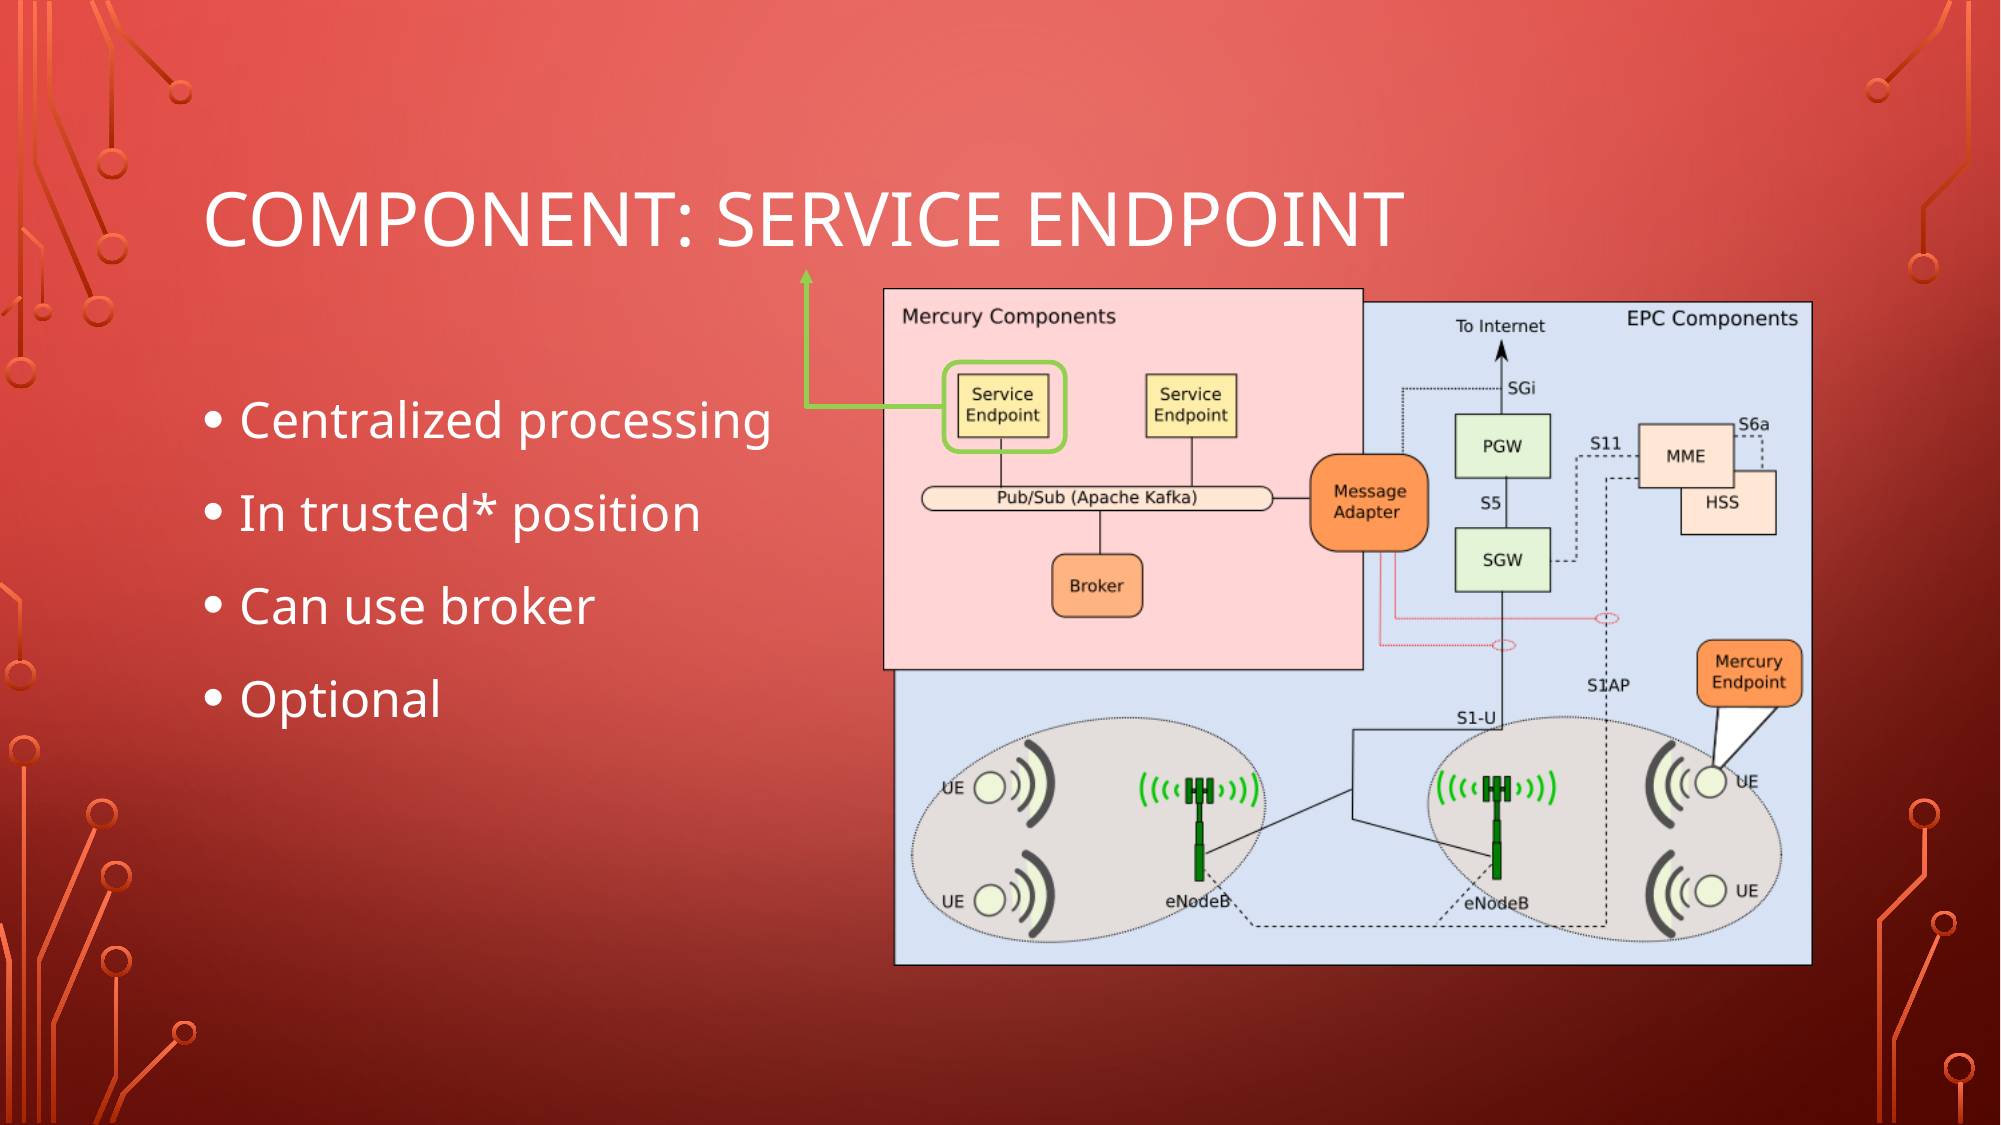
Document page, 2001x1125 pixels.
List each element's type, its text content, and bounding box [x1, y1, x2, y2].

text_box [806, 268, 945, 407]
picture [882, 288, 1813, 966]
list Centralized processing In trusted* position Can use broker Optional [187, 369, 882, 950]
title Component: Service endpoint [187, 101, 1813, 344]
